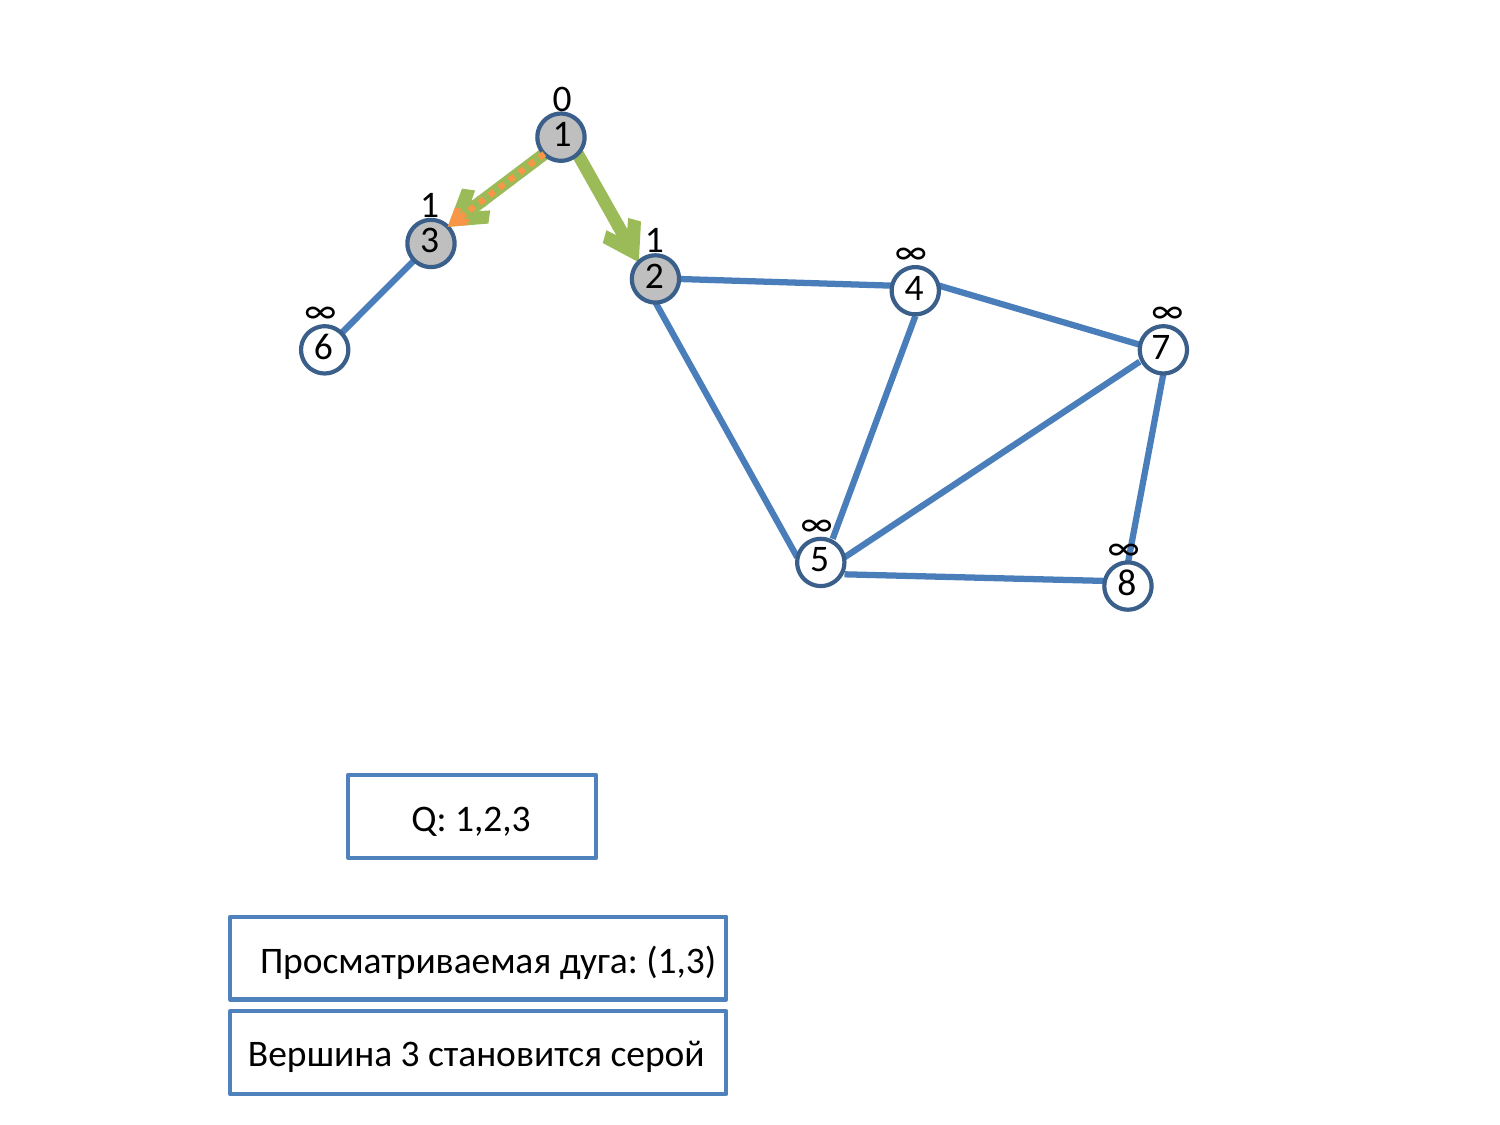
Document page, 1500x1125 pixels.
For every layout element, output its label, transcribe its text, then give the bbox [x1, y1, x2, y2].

text_box [228, 1009, 728, 1096]
text_box 2 [629, 243, 679, 304]
text_box 6 [299, 314, 348, 375]
text_box 5 [795, 527, 845, 587]
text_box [655, 302, 798, 558]
text_box ∞ [880, 219, 942, 280]
text_box ∞ [802, 491, 827, 527]
text_box 7 [1136, 314, 1186, 375]
text_box 8 [1102, 566, 1152, 611]
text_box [844, 574, 1105, 582]
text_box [341, 259, 415, 334]
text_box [832, 315, 916, 540]
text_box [447, 153, 545, 227]
text_box [228, 915, 728, 1002]
text_box [346, 773, 598, 860]
text_box ∞ [1136, 278, 1199, 339]
text_box Q: 1,2,3 [396, 786, 546, 847]
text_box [577, 153, 639, 263]
text_box 1 [537, 101, 587, 162]
text_box 4 [889, 255, 939, 315]
text_box 0 [537, 66, 587, 101]
text_box [1186, 339, 1190, 362]
text_box Вершина 3 становится серой [233, 1021, 721, 1082]
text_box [938, 285, 1140, 345]
text_box 1 [405, 172, 441, 208]
text_box ∞ [1092, 566, 1102, 572]
text_box 3 [405, 208, 455, 268]
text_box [678, 278, 892, 286]
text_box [844, 361, 1140, 558]
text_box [1143, 373, 1164, 563]
text_box ∞ [289, 278, 336, 339]
text_box Просматриваемая дуга: (1,3) [245, 928, 732, 989]
text_box 1 [645, 208, 679, 243]
